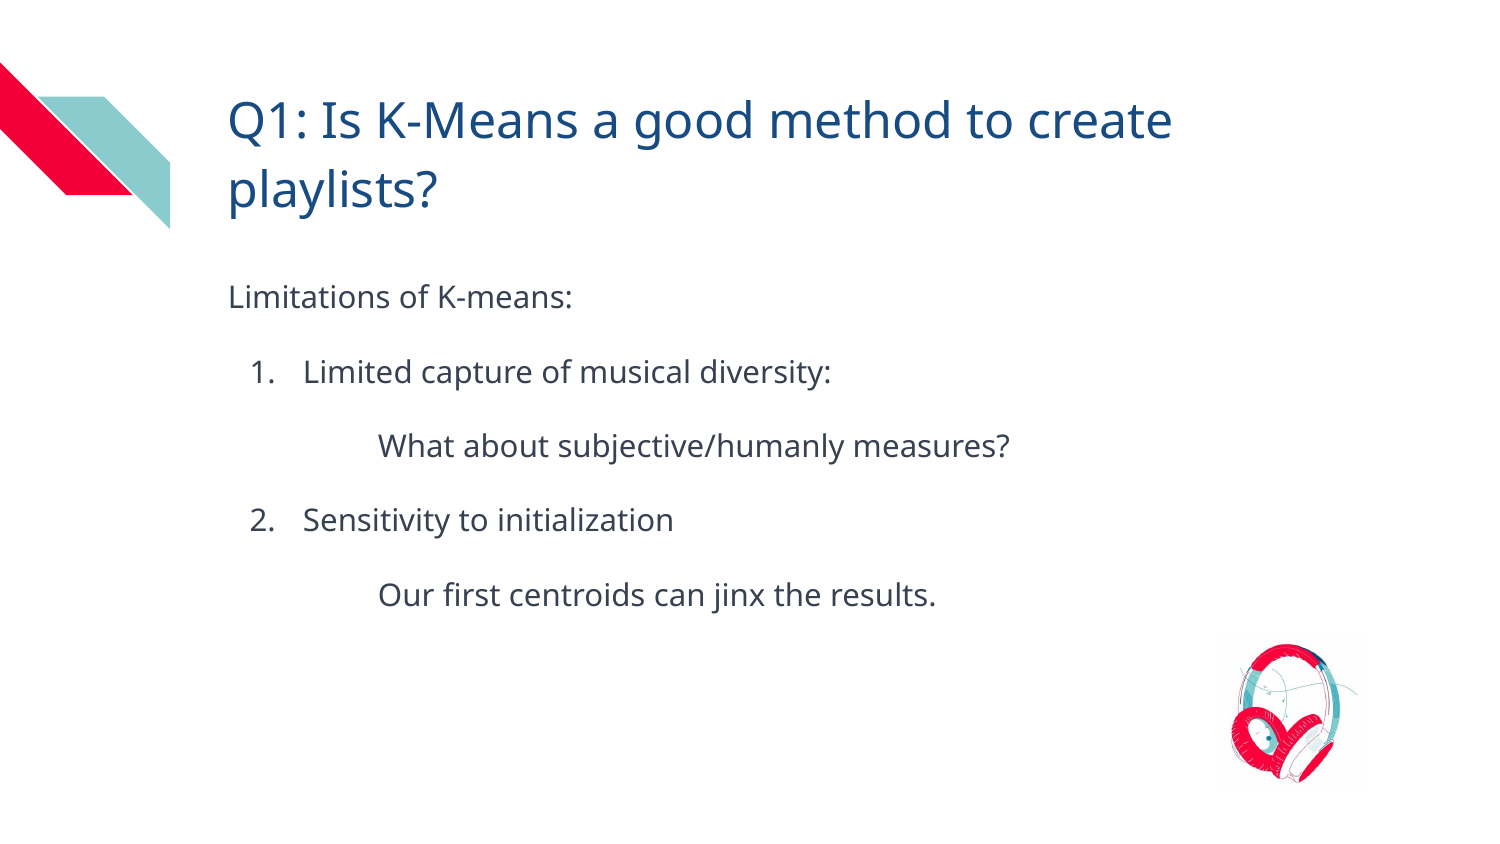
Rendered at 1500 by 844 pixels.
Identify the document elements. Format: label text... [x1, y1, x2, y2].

title Q1: Is K-Means a good method to create playlists? [212, 64, 1368, 215]
list Limitations of K-means: Limited capture of musical diversity: What about subjective/humanly measures? Sensitivity to initialization Our first centroids can jinx the results. [212, 257, 1368, 735]
picture [1218, 638, 1368, 786]
